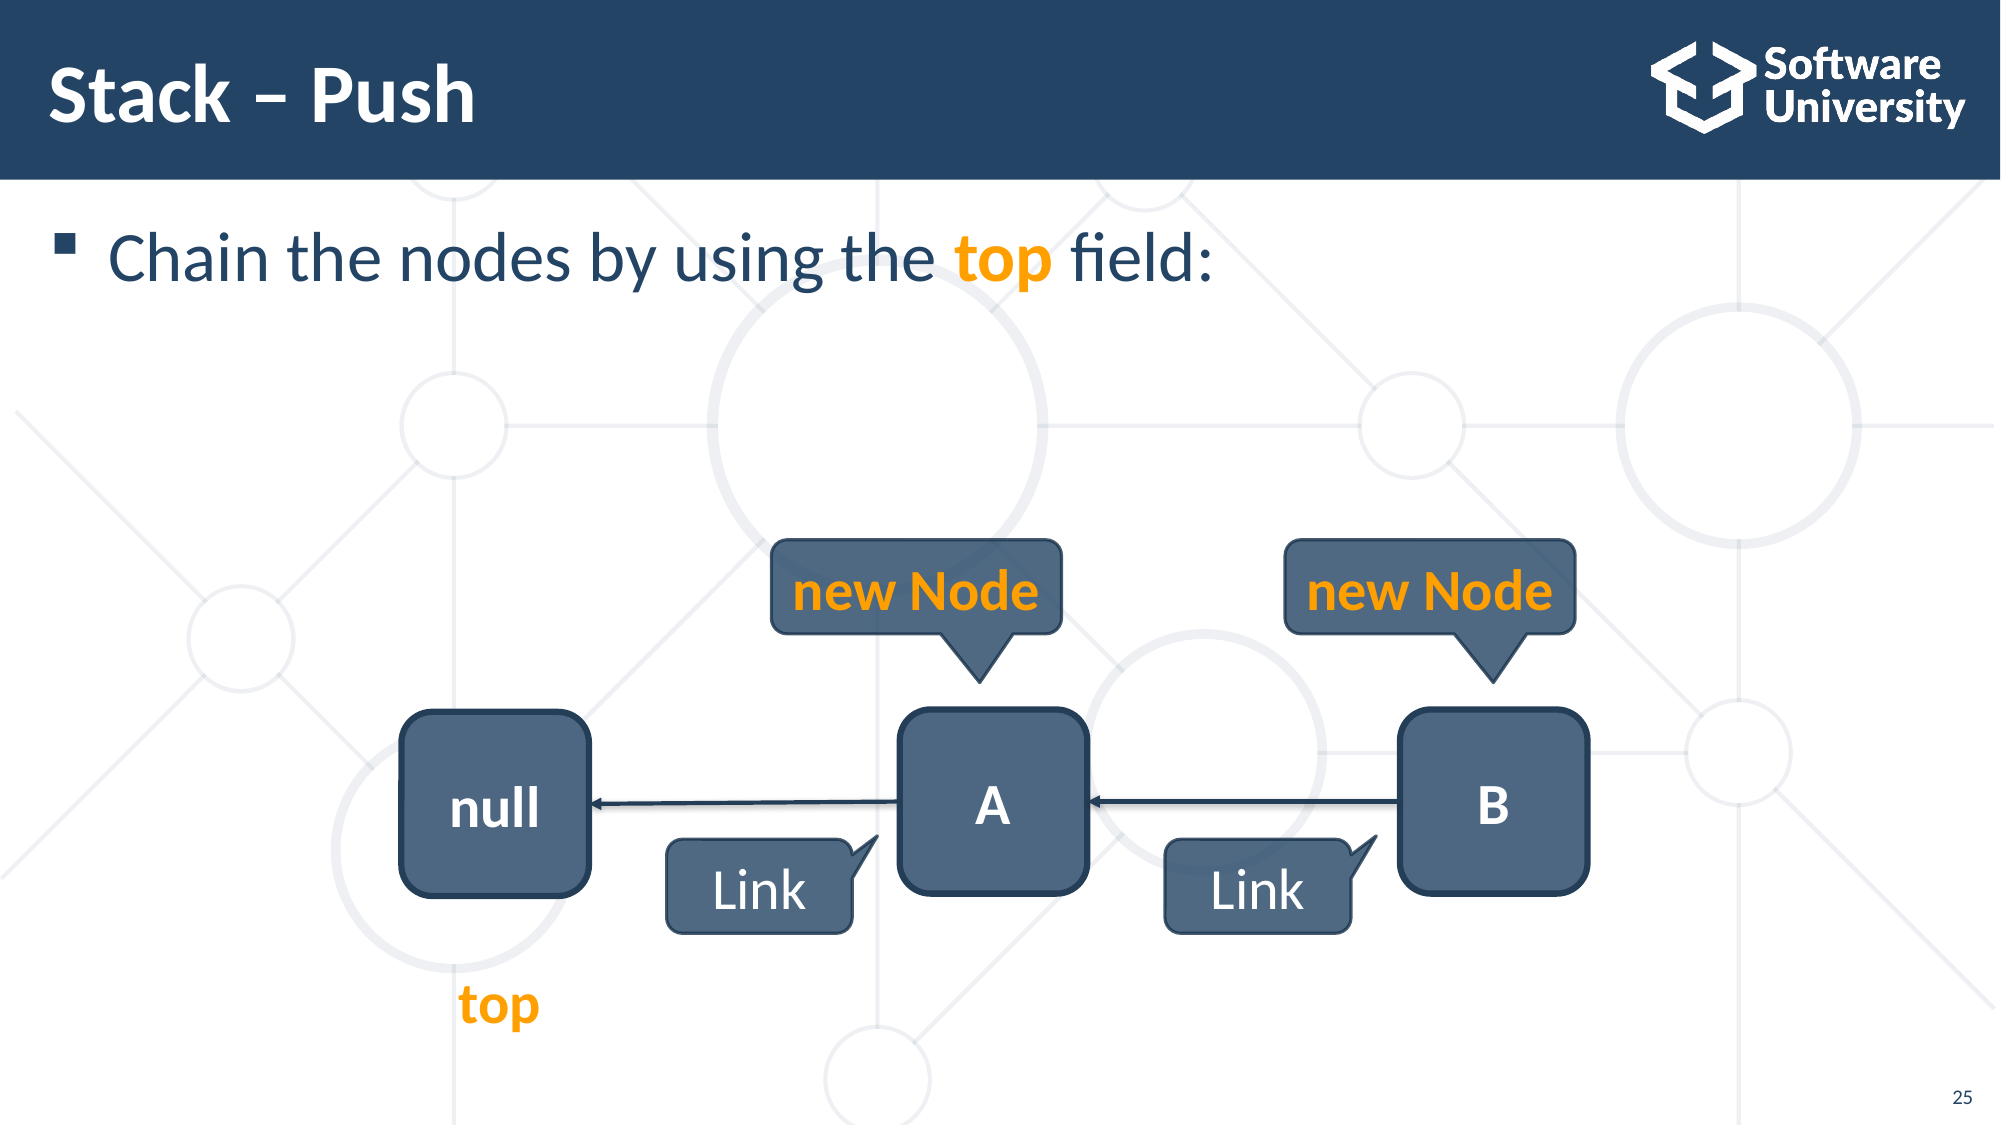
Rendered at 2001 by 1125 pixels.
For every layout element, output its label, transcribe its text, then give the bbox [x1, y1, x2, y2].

text_box Link [664, 834, 880, 936]
text_box null [399, 709, 591, 899]
text_box top [444, 958, 557, 1043]
text_box new Node [769, 537, 1064, 685]
title Stack – Push [31, 16, 1625, 162]
text_box A [897, 707, 1090, 896]
text_box new Node [1282, 537, 1578, 685]
list Chain the nodes by using the top field: [31, 196, 1970, 1104]
text_box Link [1162, 834, 1379, 936]
slide_number 25 [1927, 1067, 1989, 1117]
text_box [588, 801, 900, 805]
picture [1651, 41, 1966, 134]
text_box B [1397, 707, 1590, 896]
